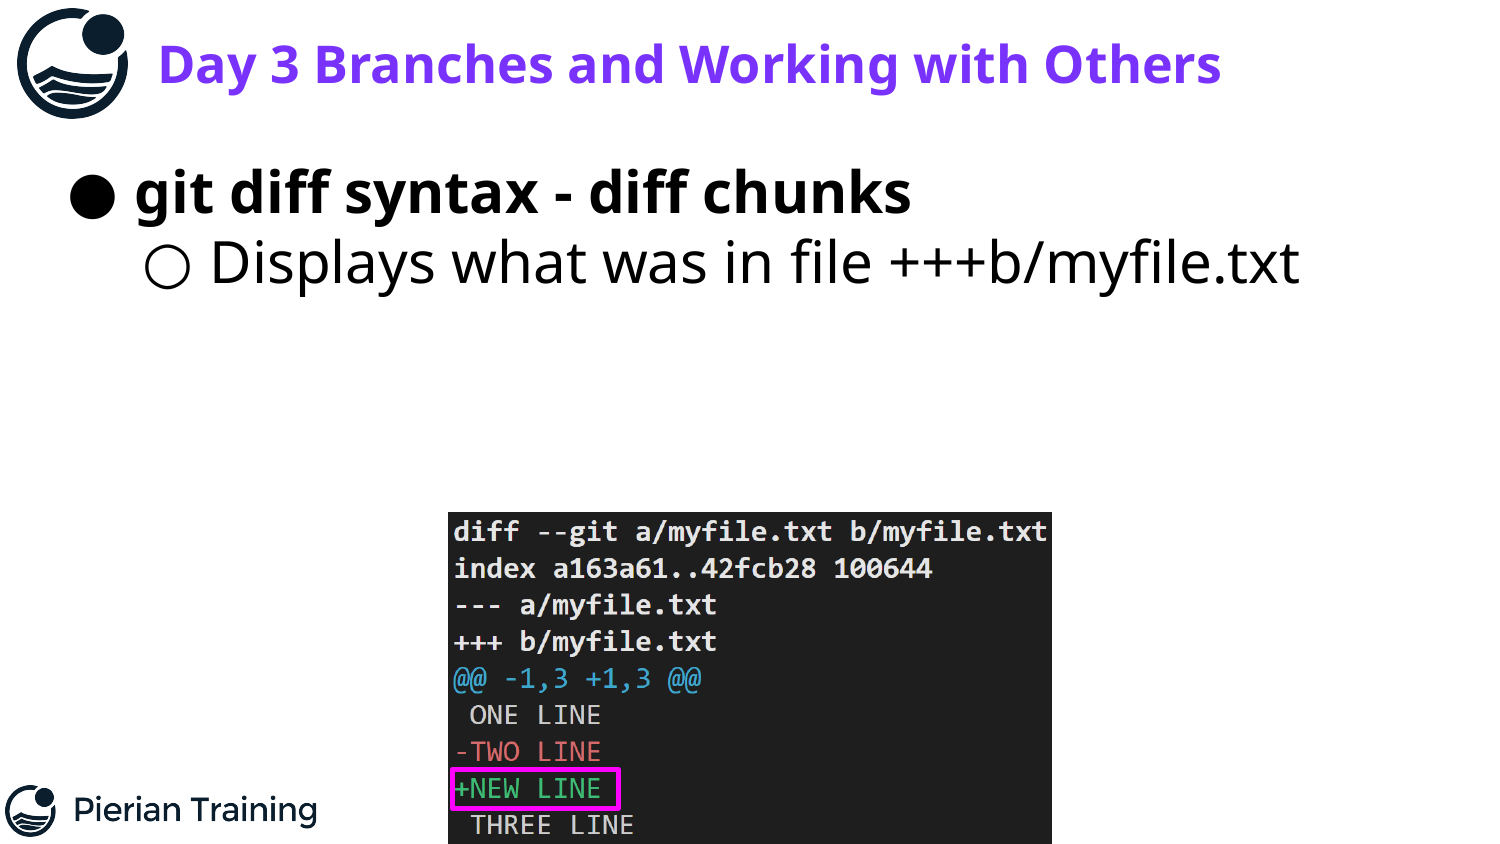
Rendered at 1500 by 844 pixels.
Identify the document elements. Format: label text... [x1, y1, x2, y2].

text_box Day 3 Branches and Working with Others [142, 16, 1403, 110]
picture [4, 785, 318, 837]
text_box git diff syntax - diff chunks Displays what was in file +++b/myfile.txt [44, 140, 1491, 311]
picture [448, 512, 1052, 844]
picture [16, 8, 128, 120]
